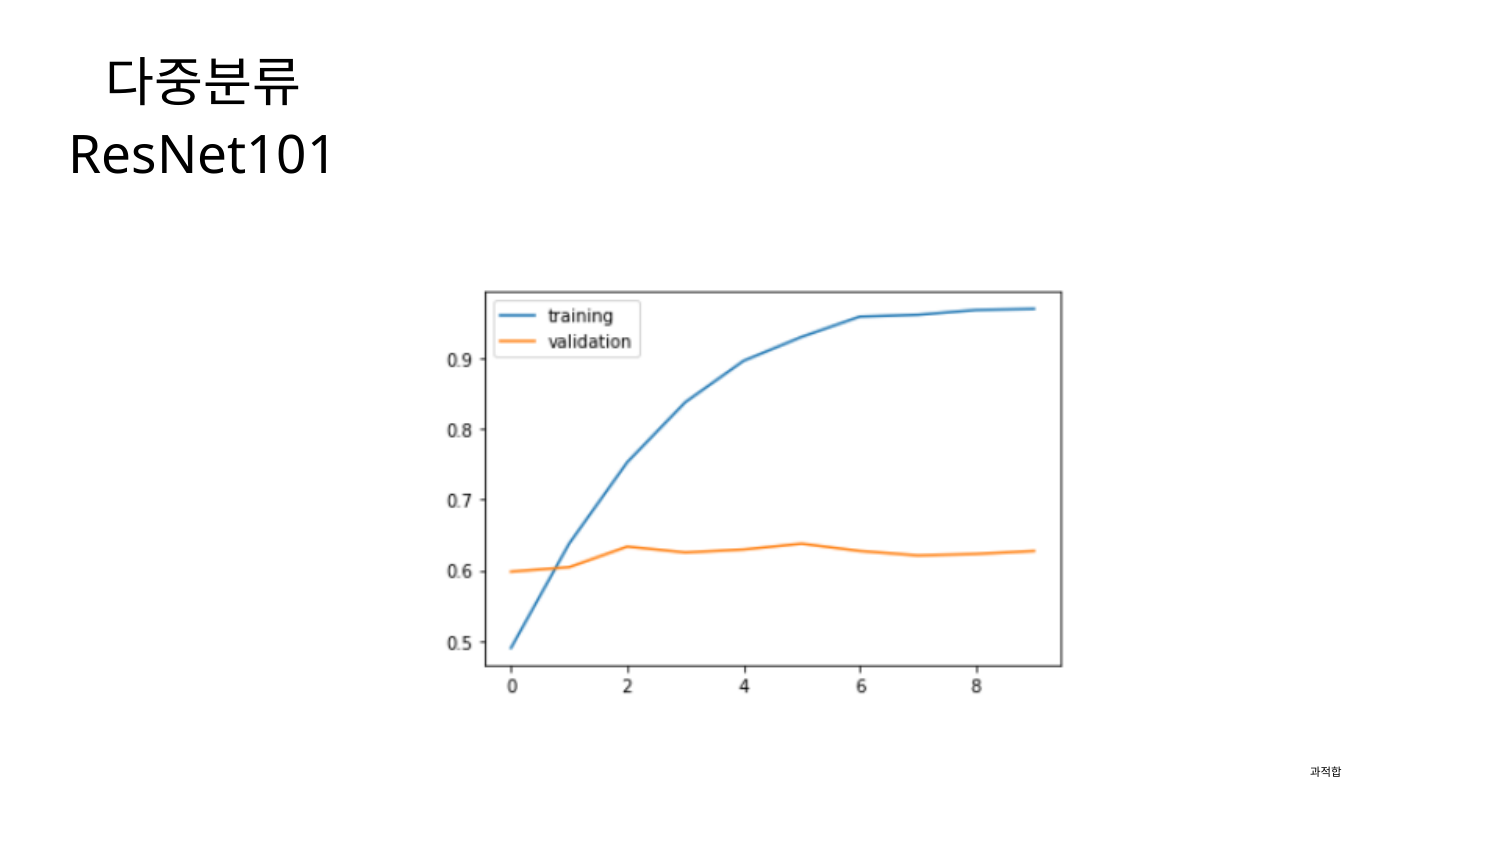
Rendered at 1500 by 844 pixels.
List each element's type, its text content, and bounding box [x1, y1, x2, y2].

picture [434, 285, 1066, 702]
title 과적합 [1295, 741, 1476, 795]
title 다중분류 ResNet101 [29, 22, 377, 204]
